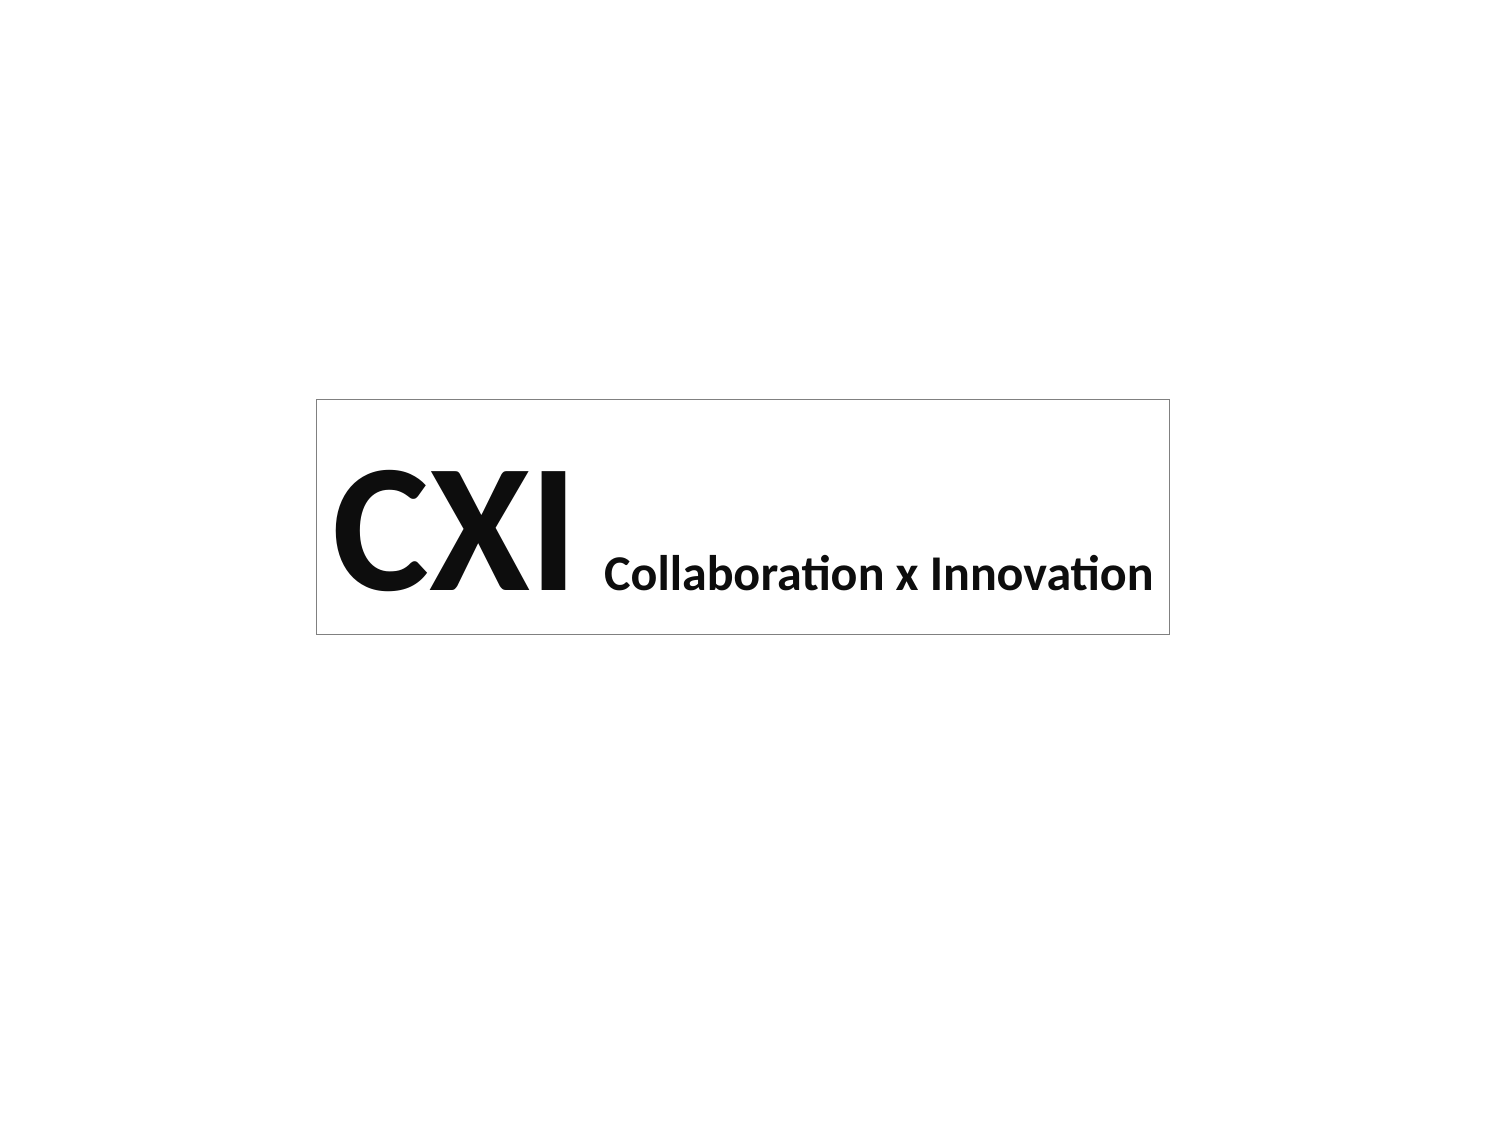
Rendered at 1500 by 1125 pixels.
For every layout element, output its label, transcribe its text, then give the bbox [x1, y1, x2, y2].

text_box CXI Collaboration x Innovation [316, 399, 1170, 635]
